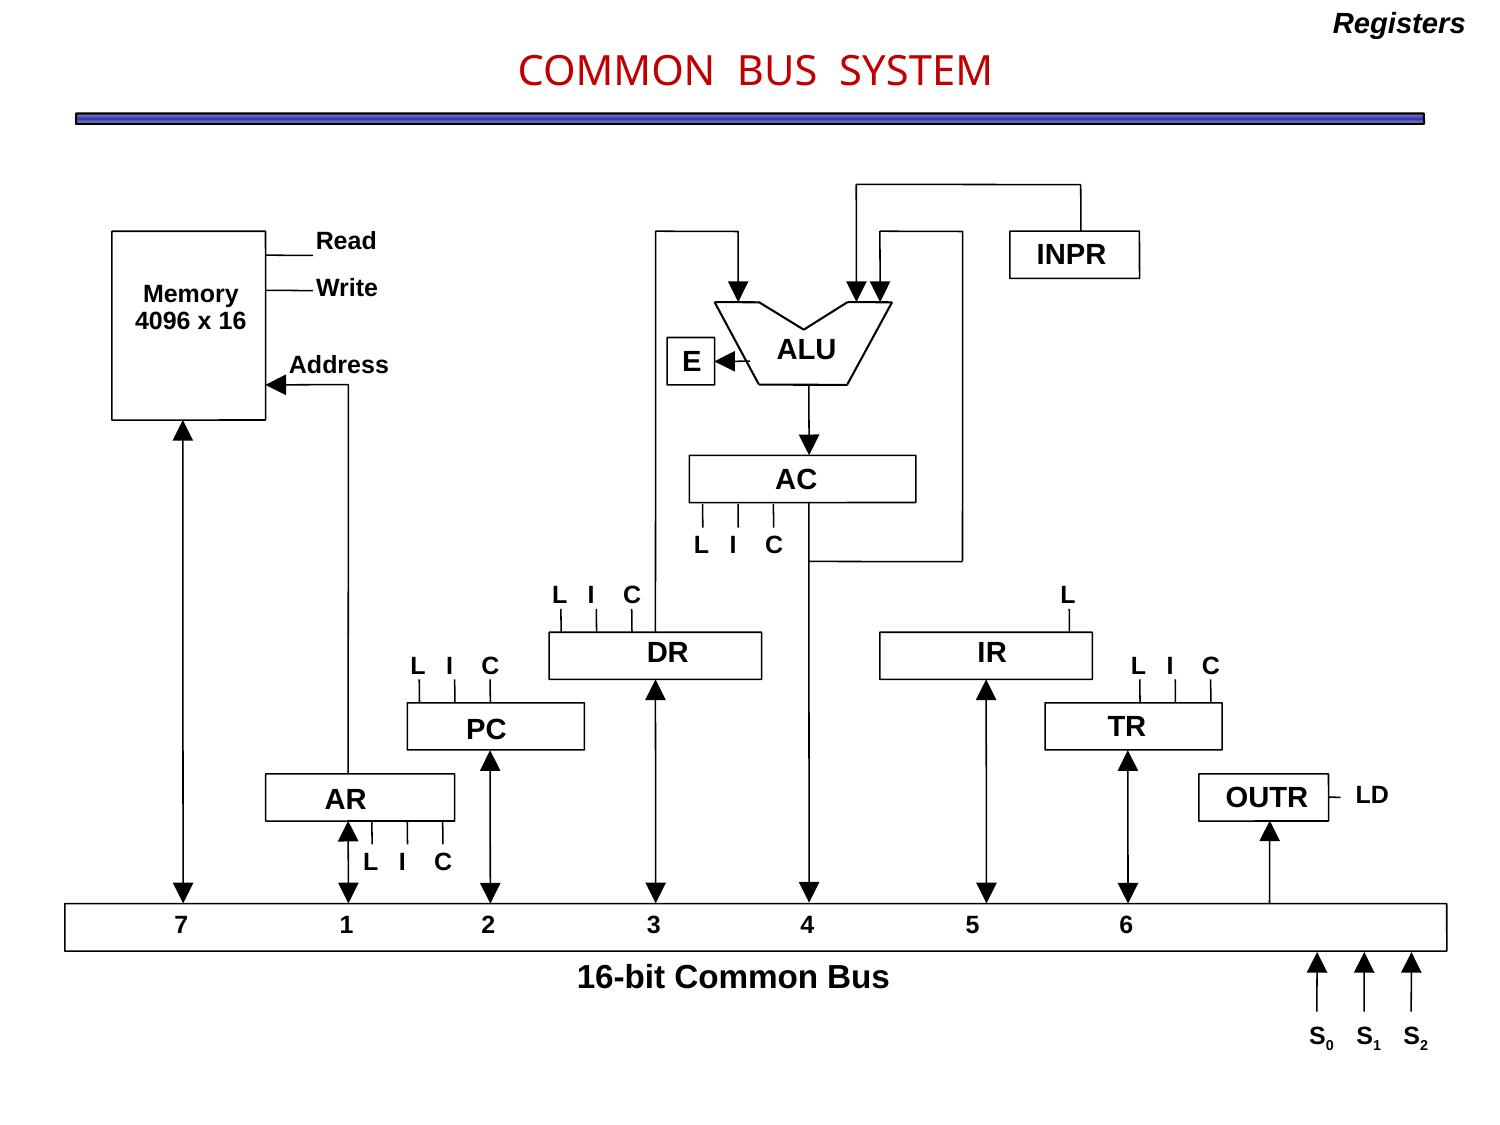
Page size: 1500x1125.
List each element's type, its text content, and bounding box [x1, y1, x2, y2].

text_box S1 [1341, 1013, 1388, 1059]
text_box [64, 184, 1447, 1004]
title COMMON BUS SYSTEM [418, 46, 1093, 103]
text_box S0 [1294, 1013, 1341, 1059]
text_box S2 [1388, 1013, 1444, 1059]
text_box Registers [1318, 0, 1481, 47]
